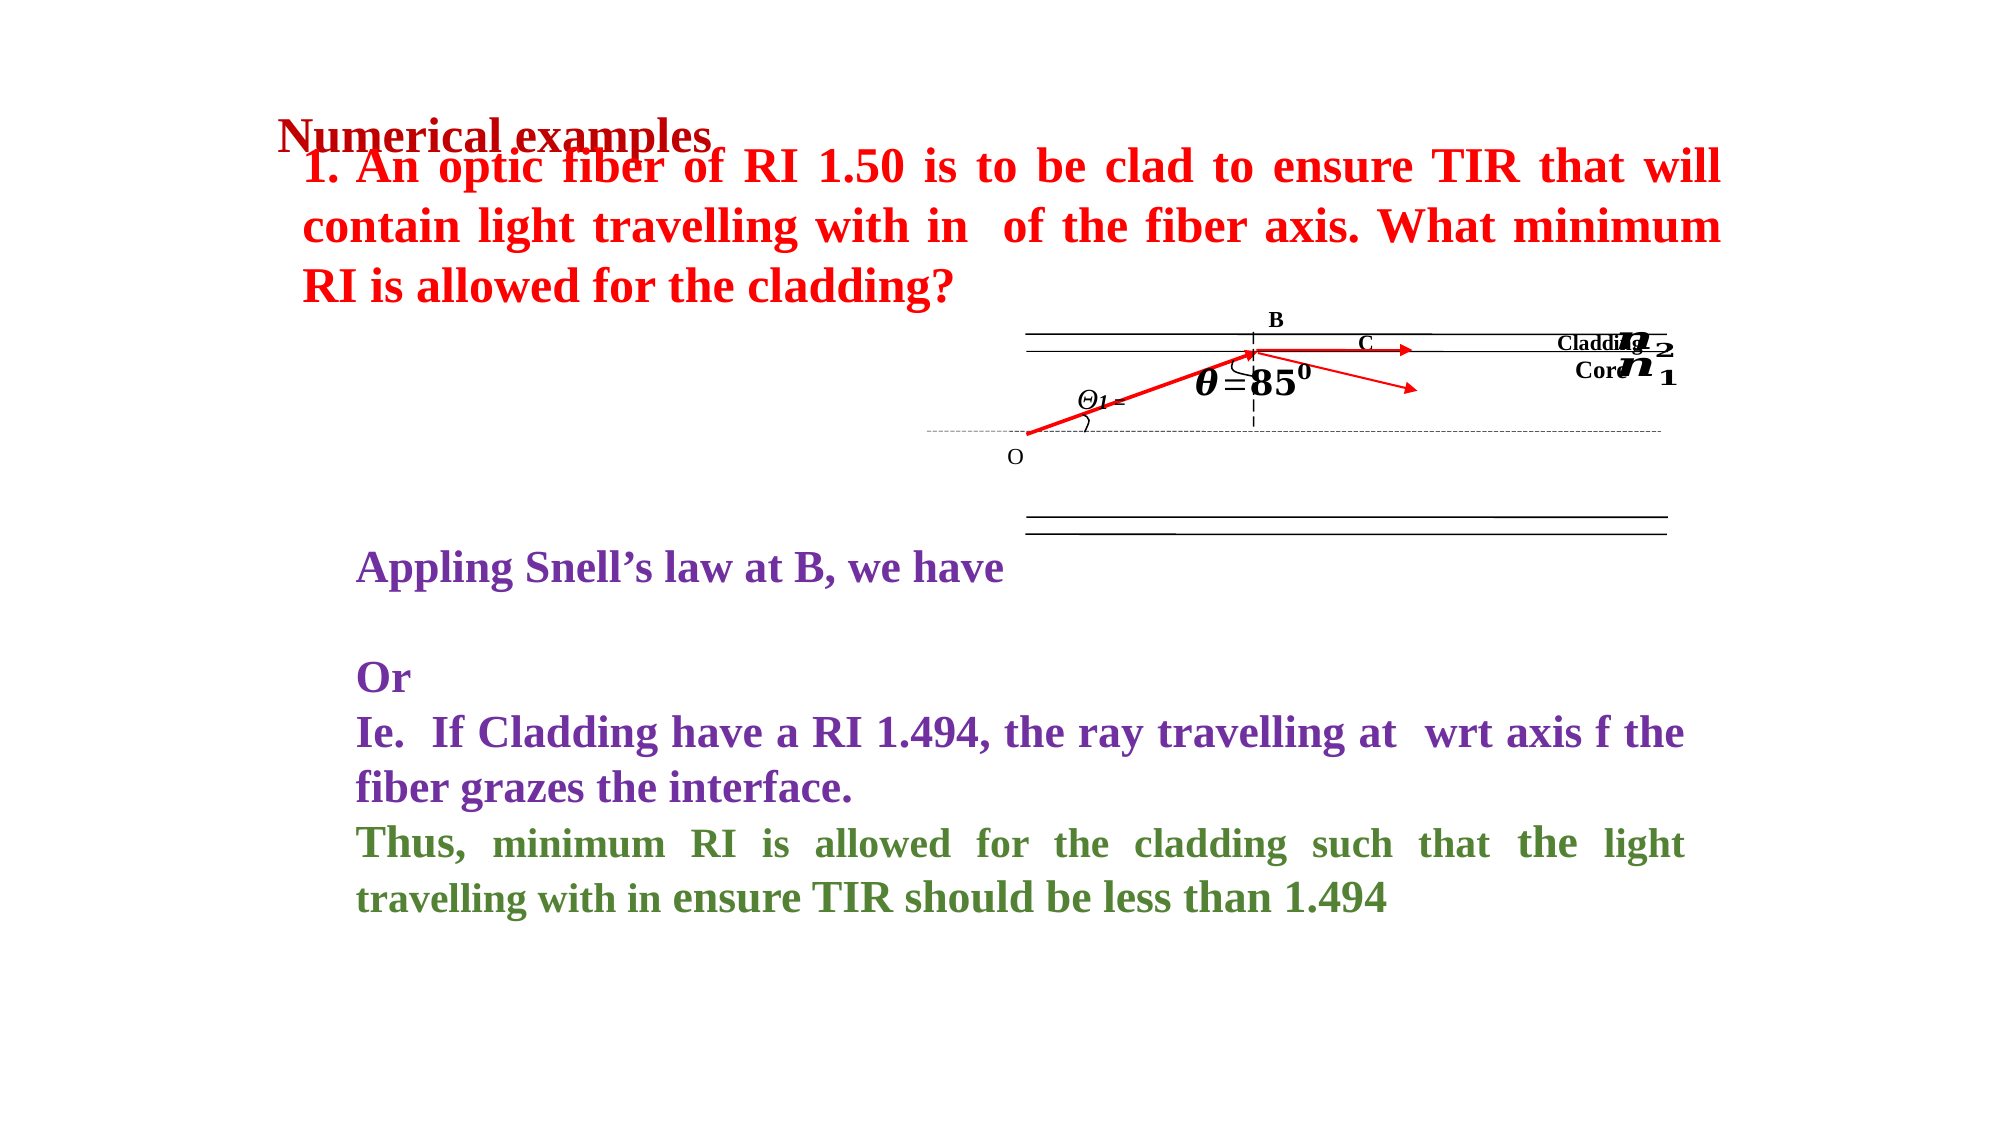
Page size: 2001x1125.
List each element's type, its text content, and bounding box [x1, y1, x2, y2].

text_box Numerical examples [262, 35, 1713, 171]
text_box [775, 297, 1766, 550]
